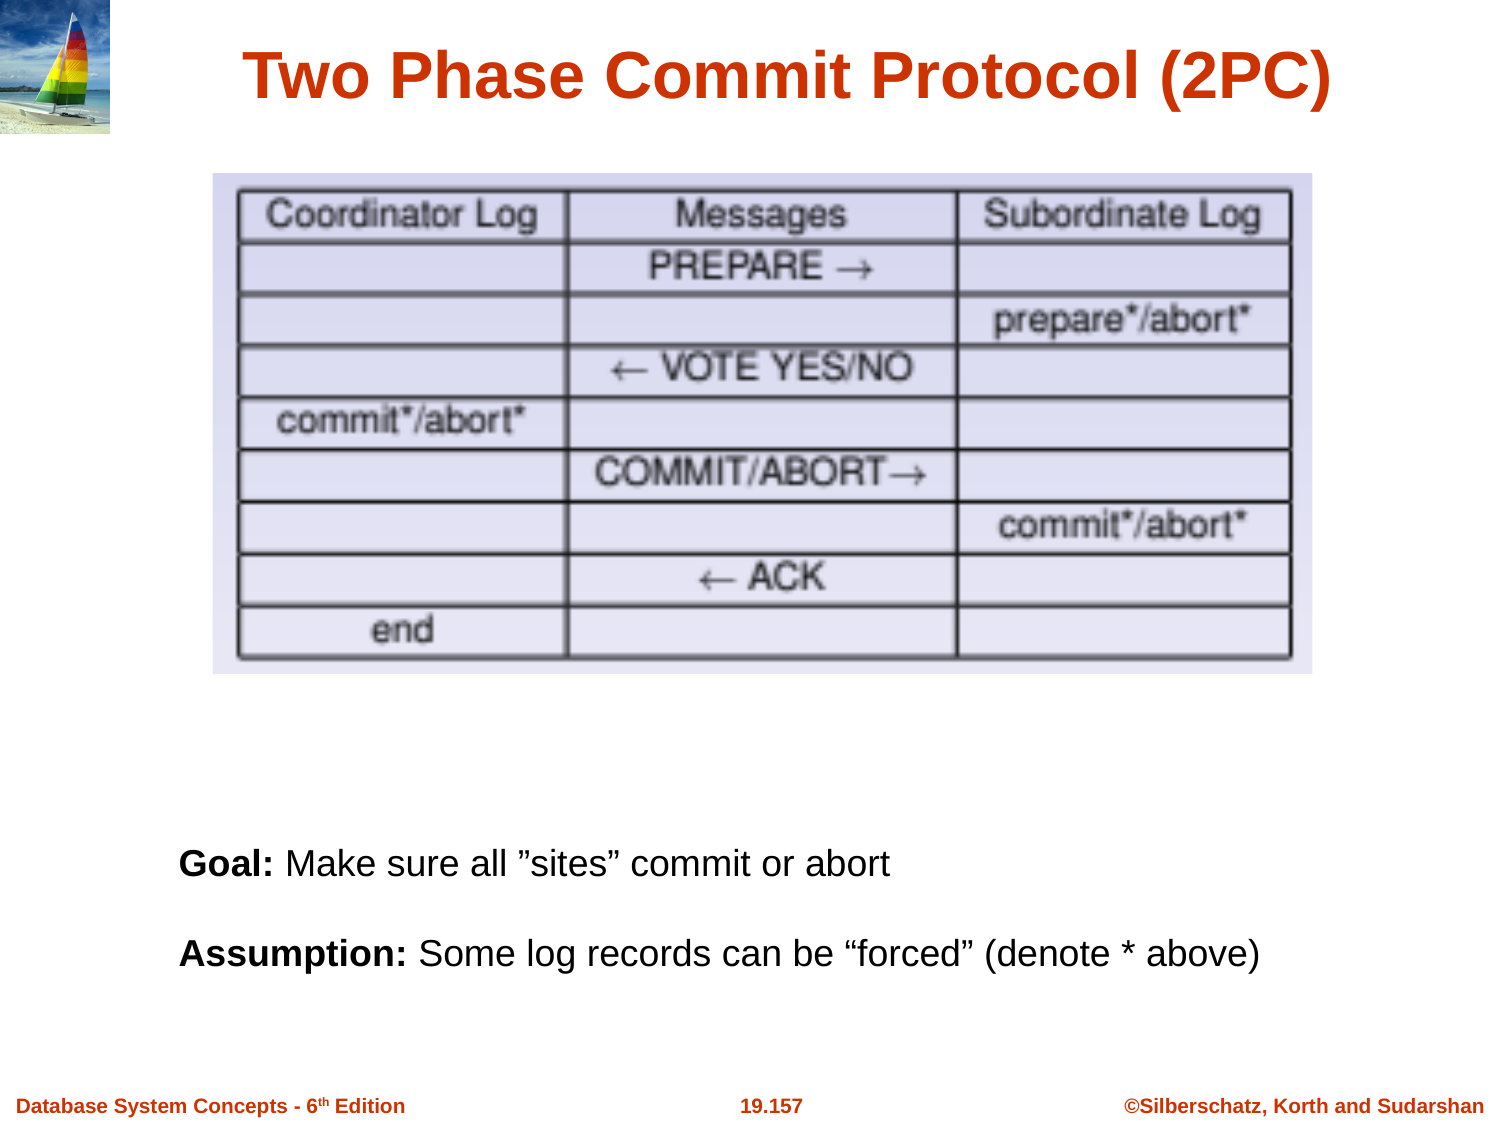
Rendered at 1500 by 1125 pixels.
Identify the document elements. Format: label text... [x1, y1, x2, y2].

picture [212, 172, 1313, 674]
picture [0, 0, 110, 134]
title Two Phase Commit Protocol (2PC) [125, 18, 1452, 120]
text_box Goal: Make sure all ”sites” commit or abort Assumption: Some log records can be “forced” (denote * above) [163, 831, 1414, 982]
